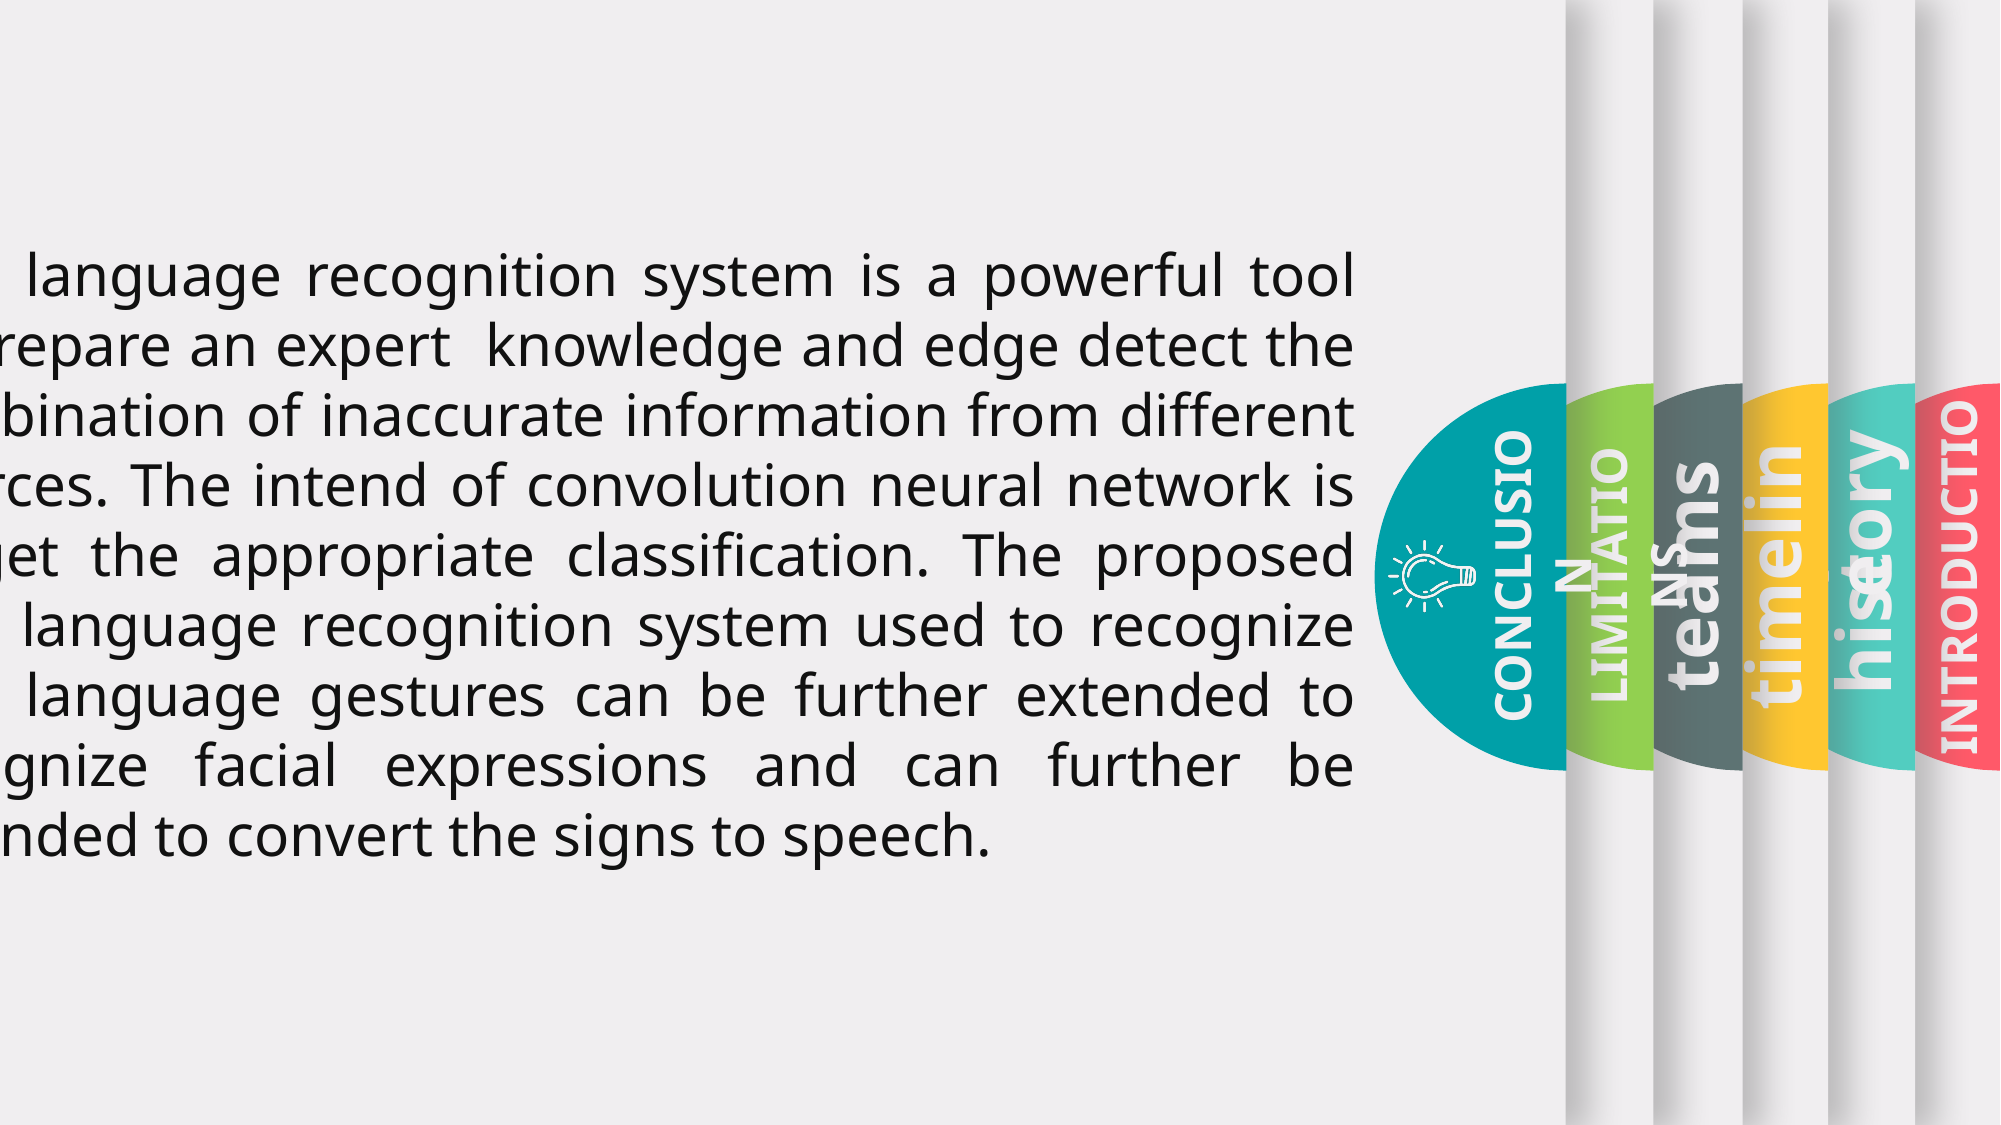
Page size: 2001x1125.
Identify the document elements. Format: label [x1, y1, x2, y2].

text_box [1654, 0, 1743, 1125]
text_box [955, 650, 1339, 829]
text_box [0, 0, 1567, 1125]
text_box [1743, 0, 1829, 1125]
text_box [1829, 0, 1916, 1125]
text_box [0, 231, 1371, 1038]
text_box [1916, 0, 2000, 1125]
text_box [1567, 0, 1654, 1125]
